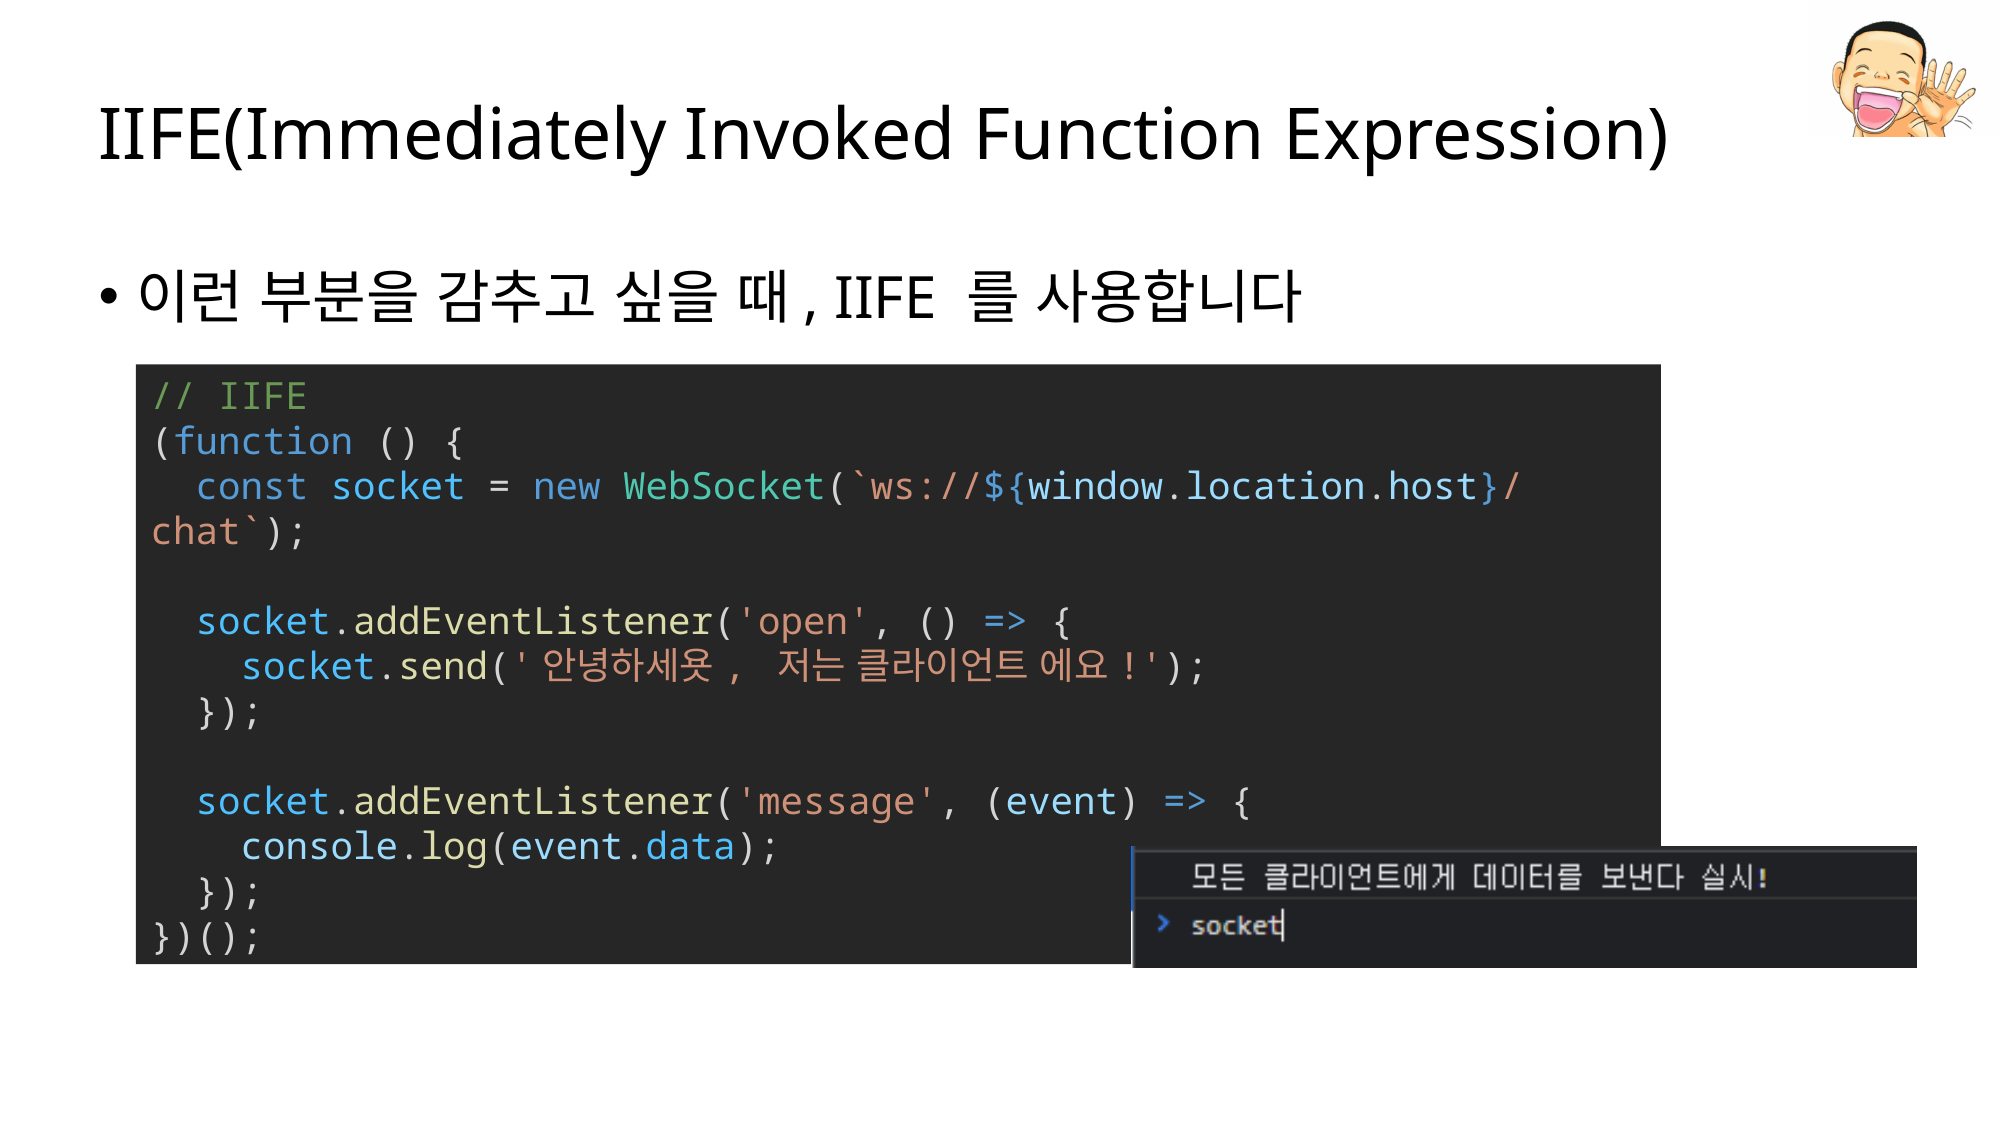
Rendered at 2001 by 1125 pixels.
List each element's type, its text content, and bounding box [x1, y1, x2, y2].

title IIFE(Immediately Invoked Function Expression) [83, 0, 2000, 218]
list 이런 부분을 감추고 싶을 때, IIFE 를 사용합니다 [83, 217, 1931, 1125]
picture [1131, 846, 1917, 968]
text_box // IIFE (function () { const socket = new WebSocket(`ws://${window.location.host}/chat`); socket.addEventListener('open', () => { socket.send('안녕하세욧, 저는 클라이언트 에요!'); }); socket.addEventListener('message', (event) => { console.log(event.data); }); })(); [135, 364, 1661, 965]
